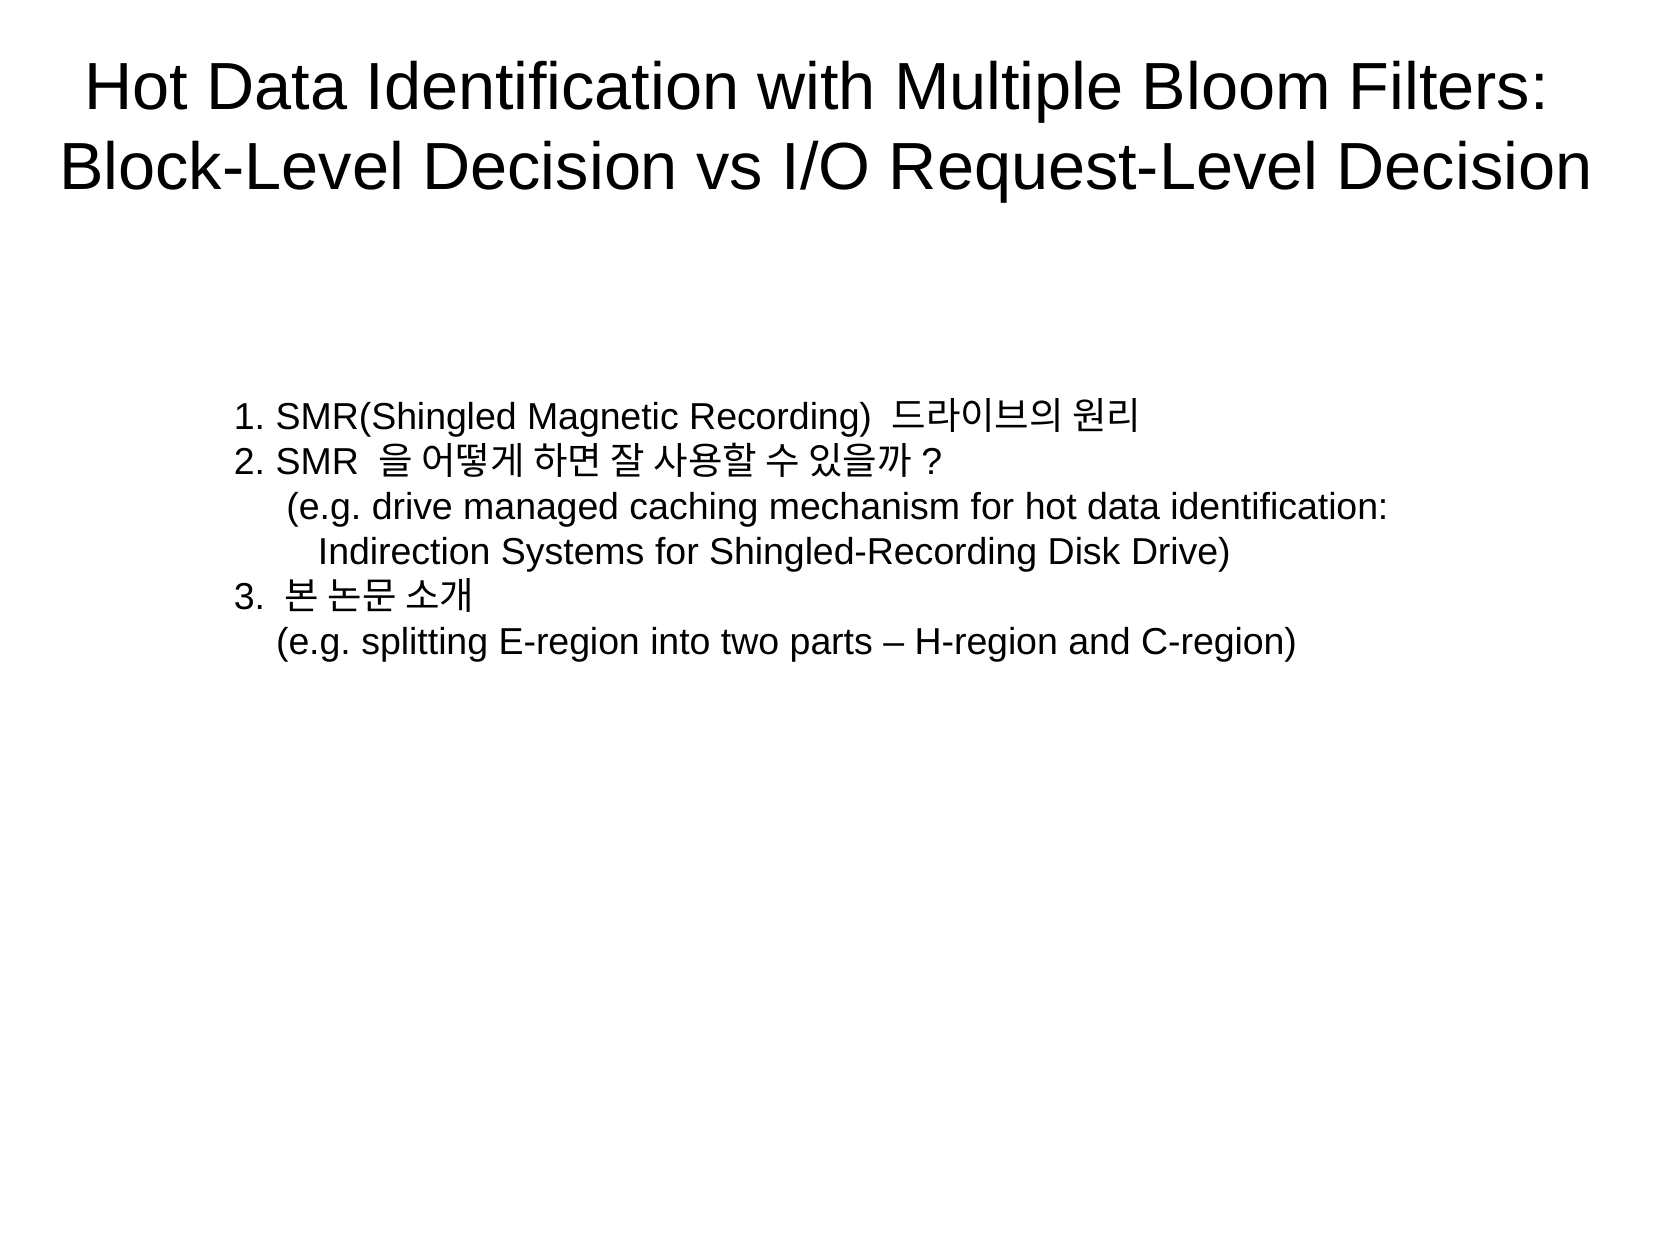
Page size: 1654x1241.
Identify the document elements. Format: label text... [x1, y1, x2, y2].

text_box Hot Data Identification with Multiple Bloom Filters: Block-Level Decision vs I/O Request-Level Decision [0, 35, 1654, 201]
text_box 1. SMR(Shingled Magnetic Recording) 드라이브의 원리 2. SMR 을 어떻게 하면 잘 사용할 수 있을까? (e.g. drive managed caching mechanism for hot data identification: Indirection Systems for Shingled-Recording Disk Drive) 3. 본 논문 소개 (e.g. splitting E-region into two parts – H-region and C-region) [219, 384, 1435, 856]
